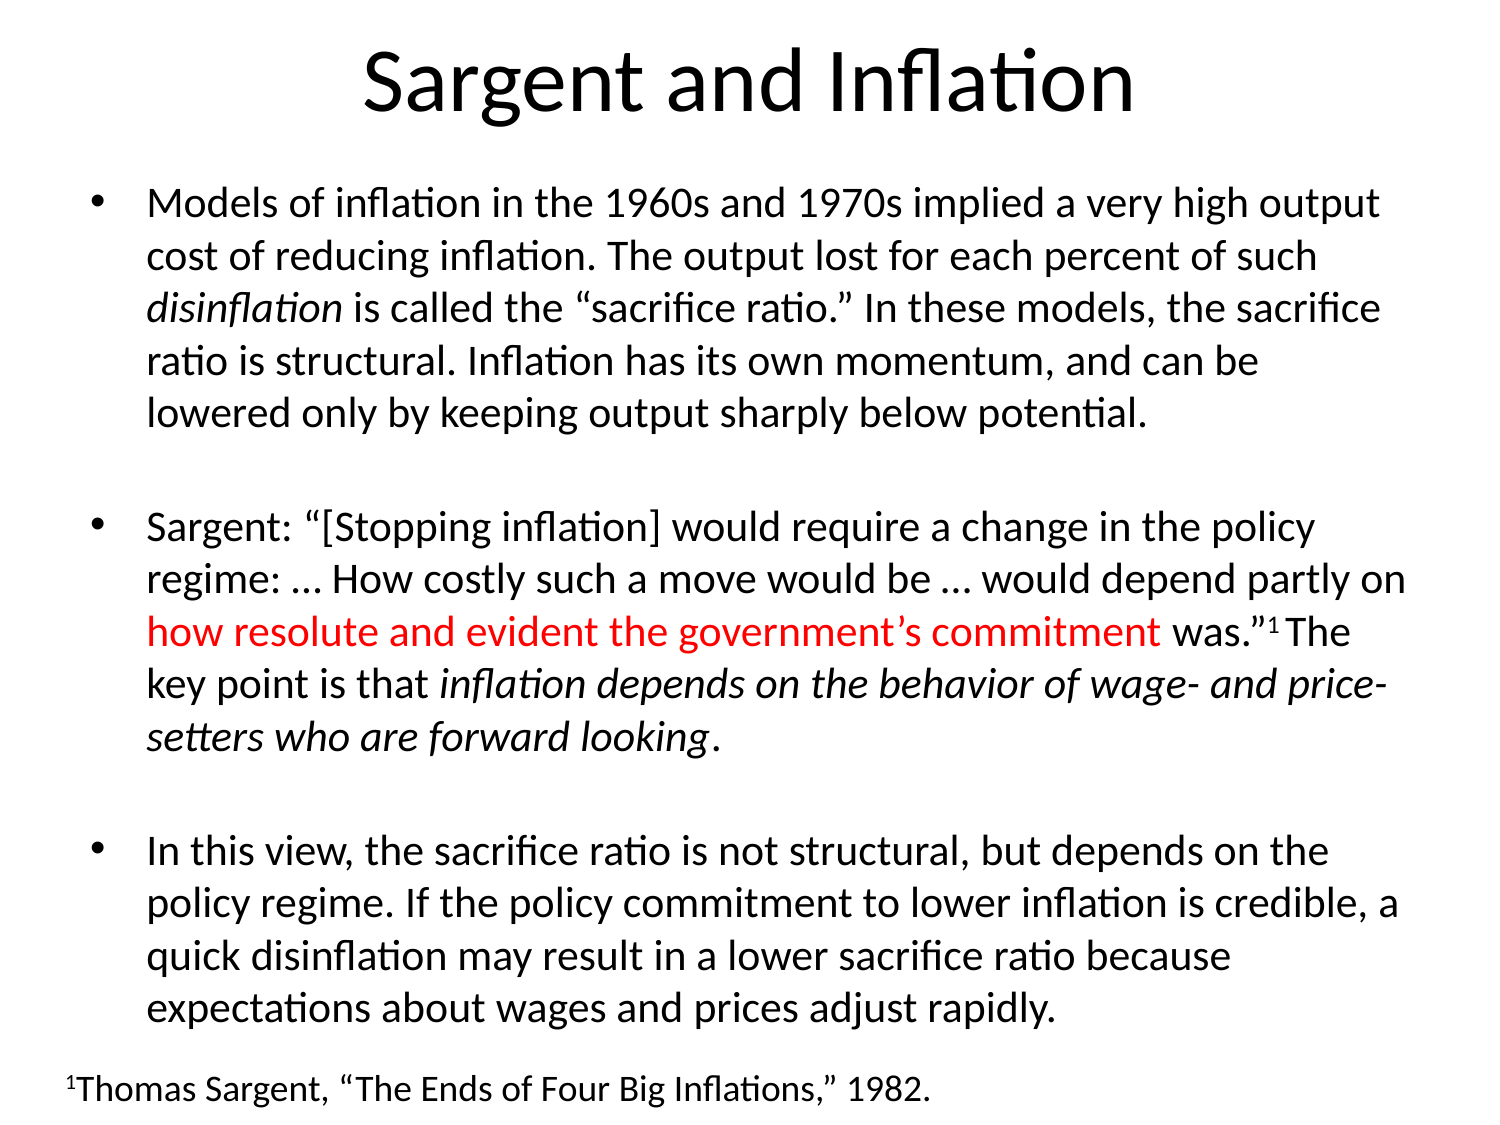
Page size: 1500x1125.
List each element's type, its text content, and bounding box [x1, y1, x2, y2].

text_box 1Thomas Sargent, “The Ends of Four Big Inflations,” 1982. [50, 1056, 948, 1117]
list Models of inflation in the 1960s and 1970s implied a very high output cost of reducing inflation. The output lost for each percent of such disinflation is called the “sacrifice ratio.” In these models, the sacrifice ratio is structural. Inflation has its own momentum, and can be lowered only by keeping output sharply below potential. Sargent: “[Stopping inflation] would require a change in the policy regime: … How costly such a move would be … would depend partly on how resolute and evident the government’s commitment was.”1 The key point is that inflation depends on the behavior of wage- and price-setters who are forward looking. In this view, the sacrifice ratio is not structural, but depends on the policy regime. If the policy commitment to lower inflation is credible, a quick disinflation may result in a lower sacrifice ratio because expectations about wages and prices adjust rapidly. [75, 166, 1425, 1005]
title Sargent and Inflation [75, 0, 1425, 149]
